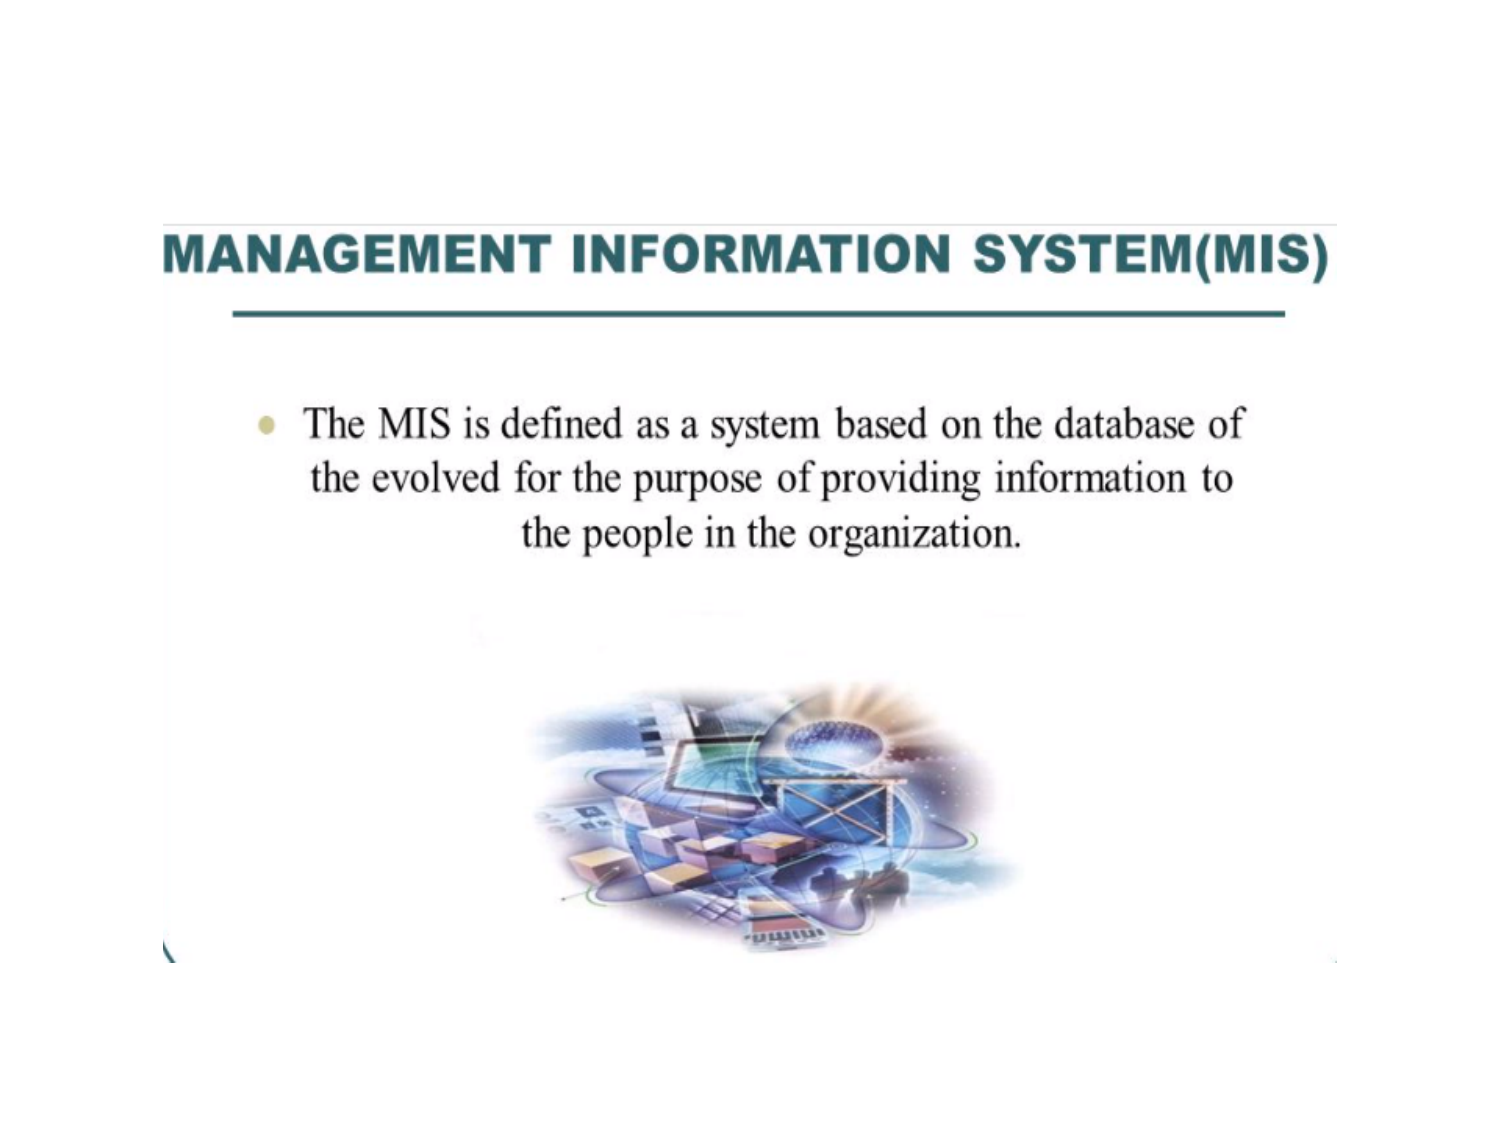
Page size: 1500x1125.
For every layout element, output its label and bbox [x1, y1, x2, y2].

picture [162, 220, 1337, 963]
